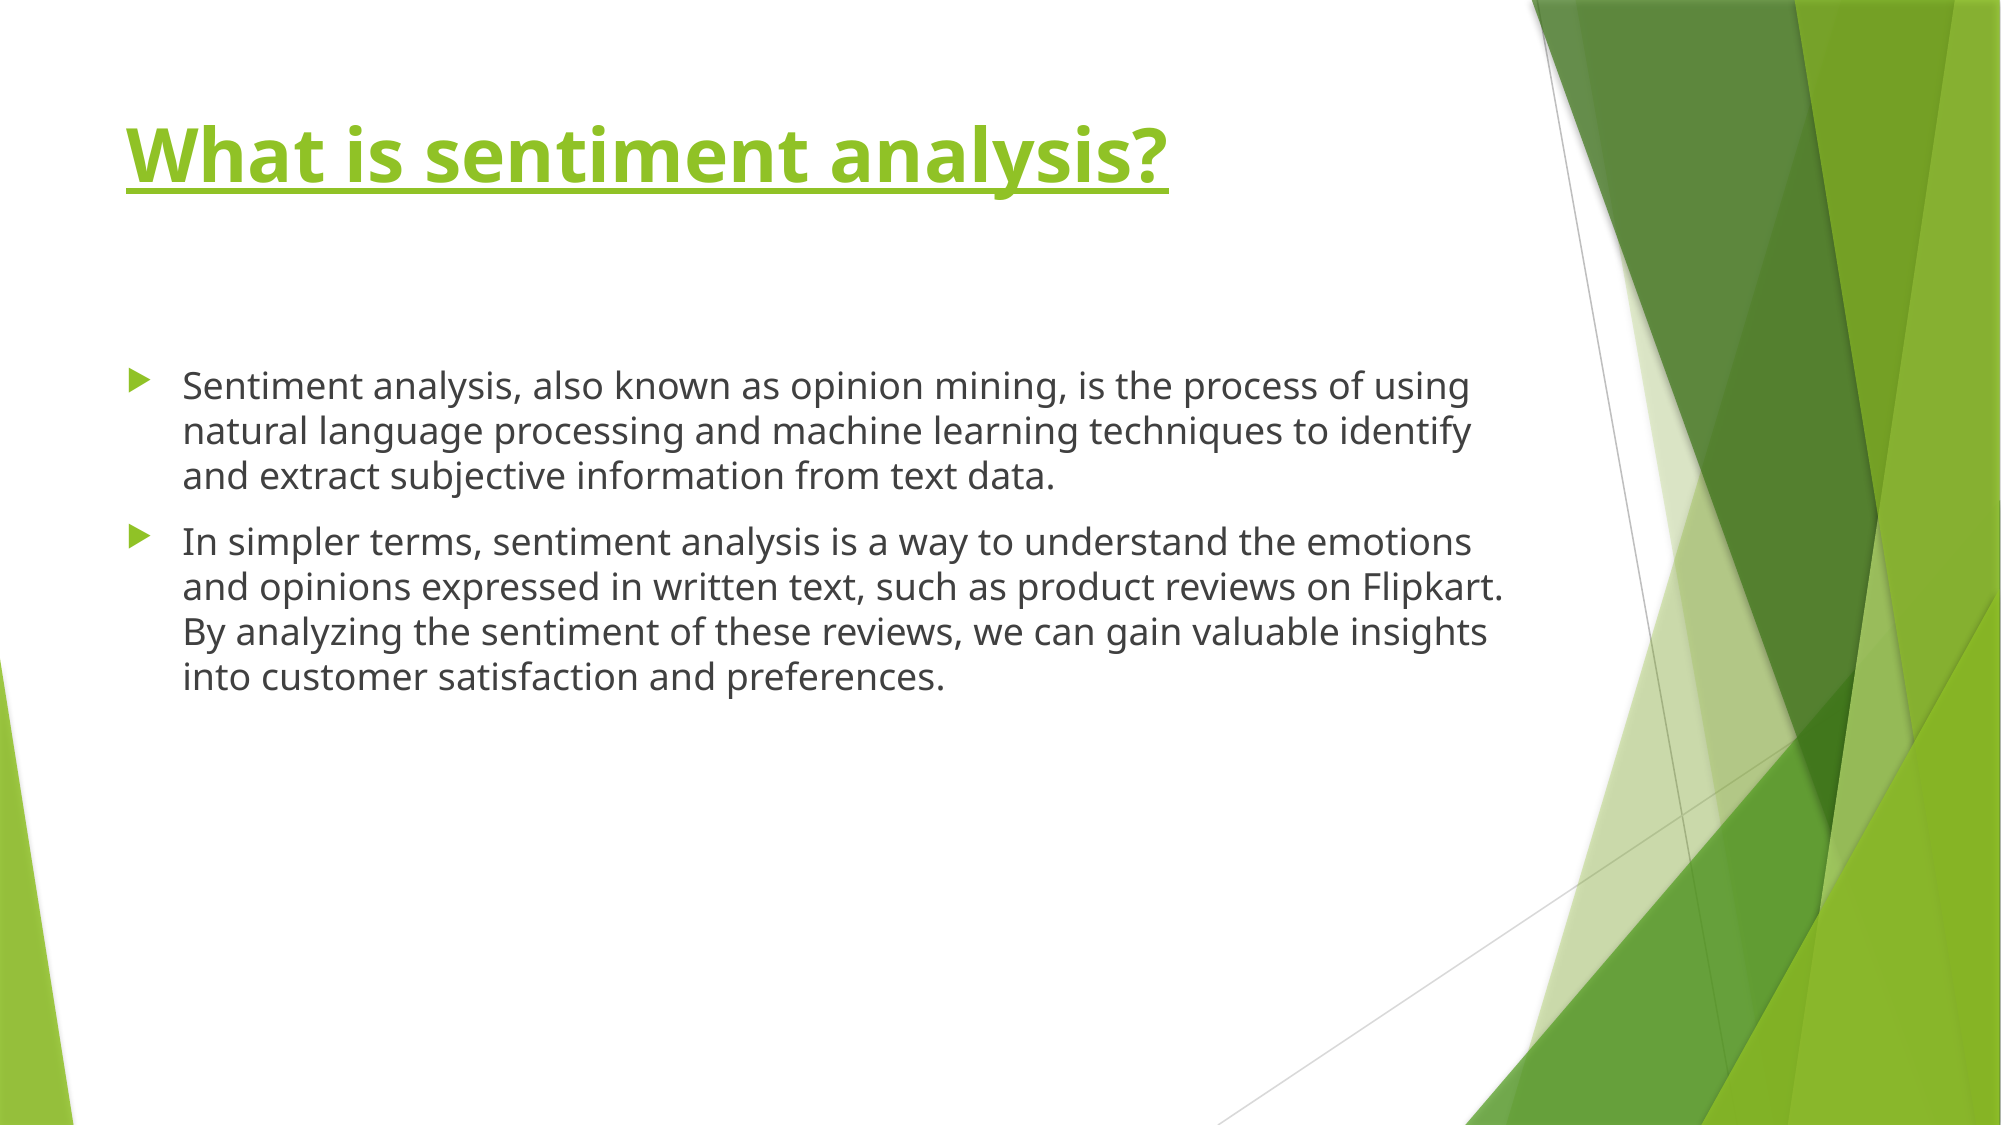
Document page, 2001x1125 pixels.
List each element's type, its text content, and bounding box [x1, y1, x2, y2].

list Sentiment analysis, also known as opinion mining, is the process of using natural language processing and machine learning techniques to identify and extract subjective information from text data. In simpler terms, sentiment analysis is a way to understand the emotions and opinions expressed in written text, such as product reviews on Flipkart. By analyzing the sentiment of these reviews, we can gain valuable insights into customer satisfaction and preferences. [111, 354, 1522, 992]
title What is sentiment analysis? [111, 99, 1522, 317]
